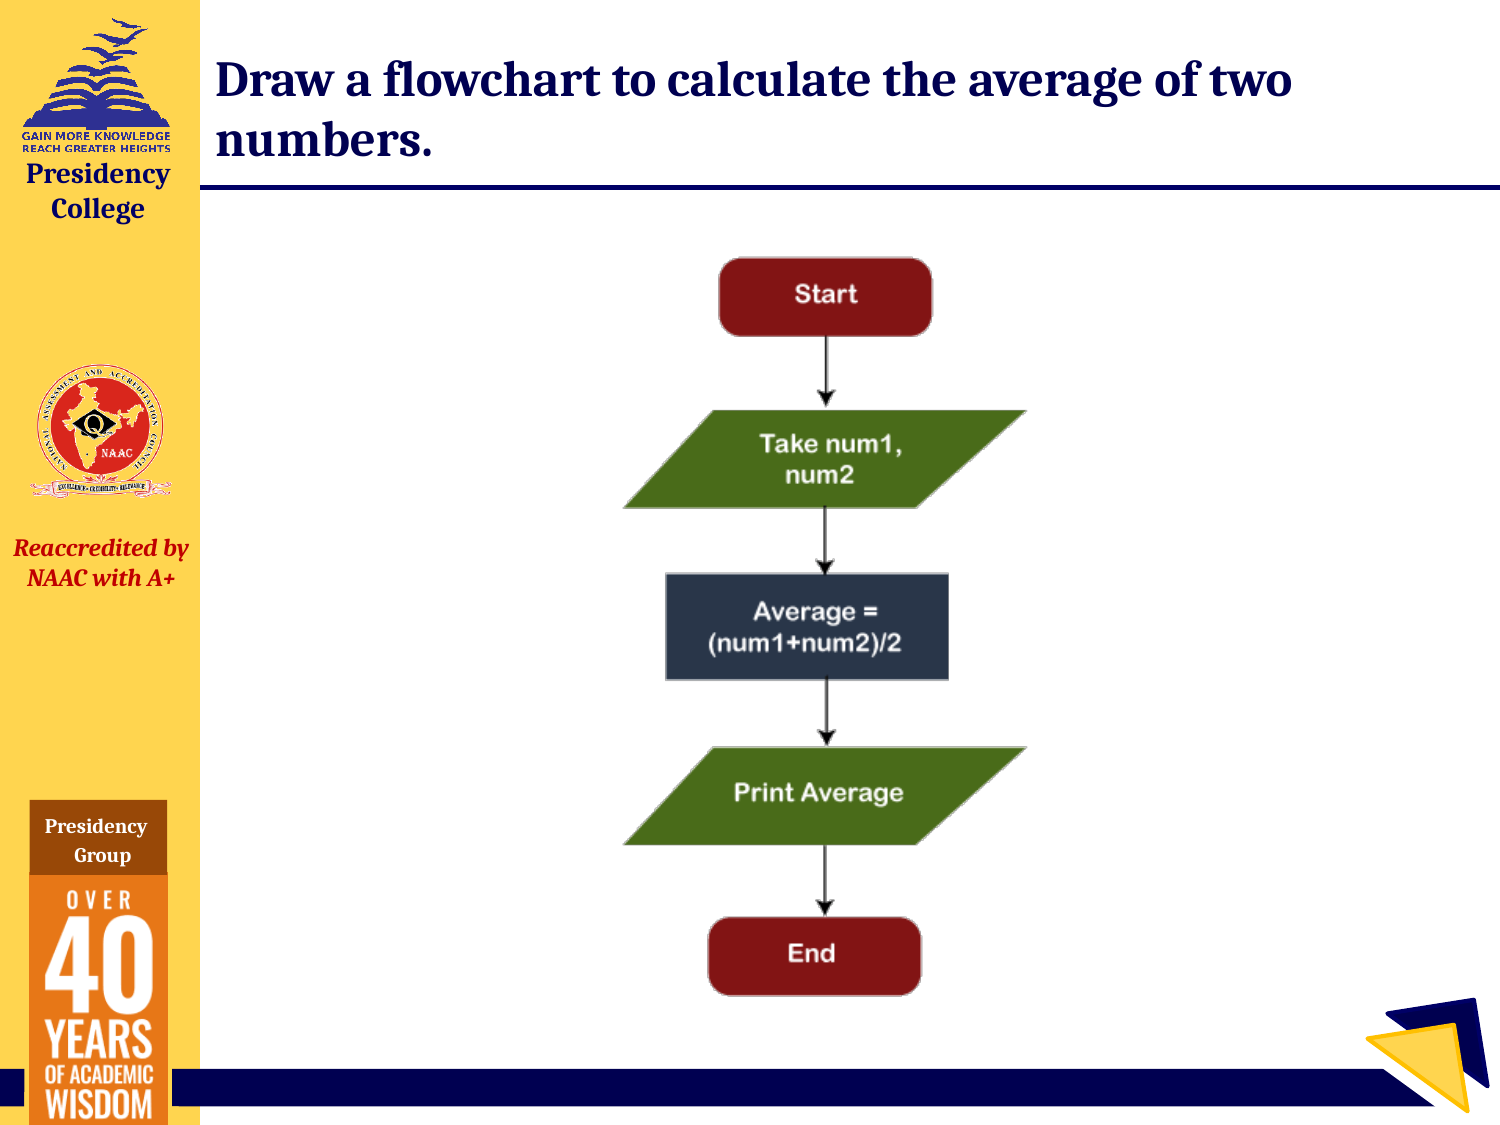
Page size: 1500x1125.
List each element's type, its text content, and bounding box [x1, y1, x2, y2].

picture [24, 362, 179, 501]
picture [22, 18, 170, 152]
title Draw a flowchart to calculate the average of two numbers. [200, 37, 1463, 175]
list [581, 240, 1082, 1023]
picture [29, 875, 168, 1125]
